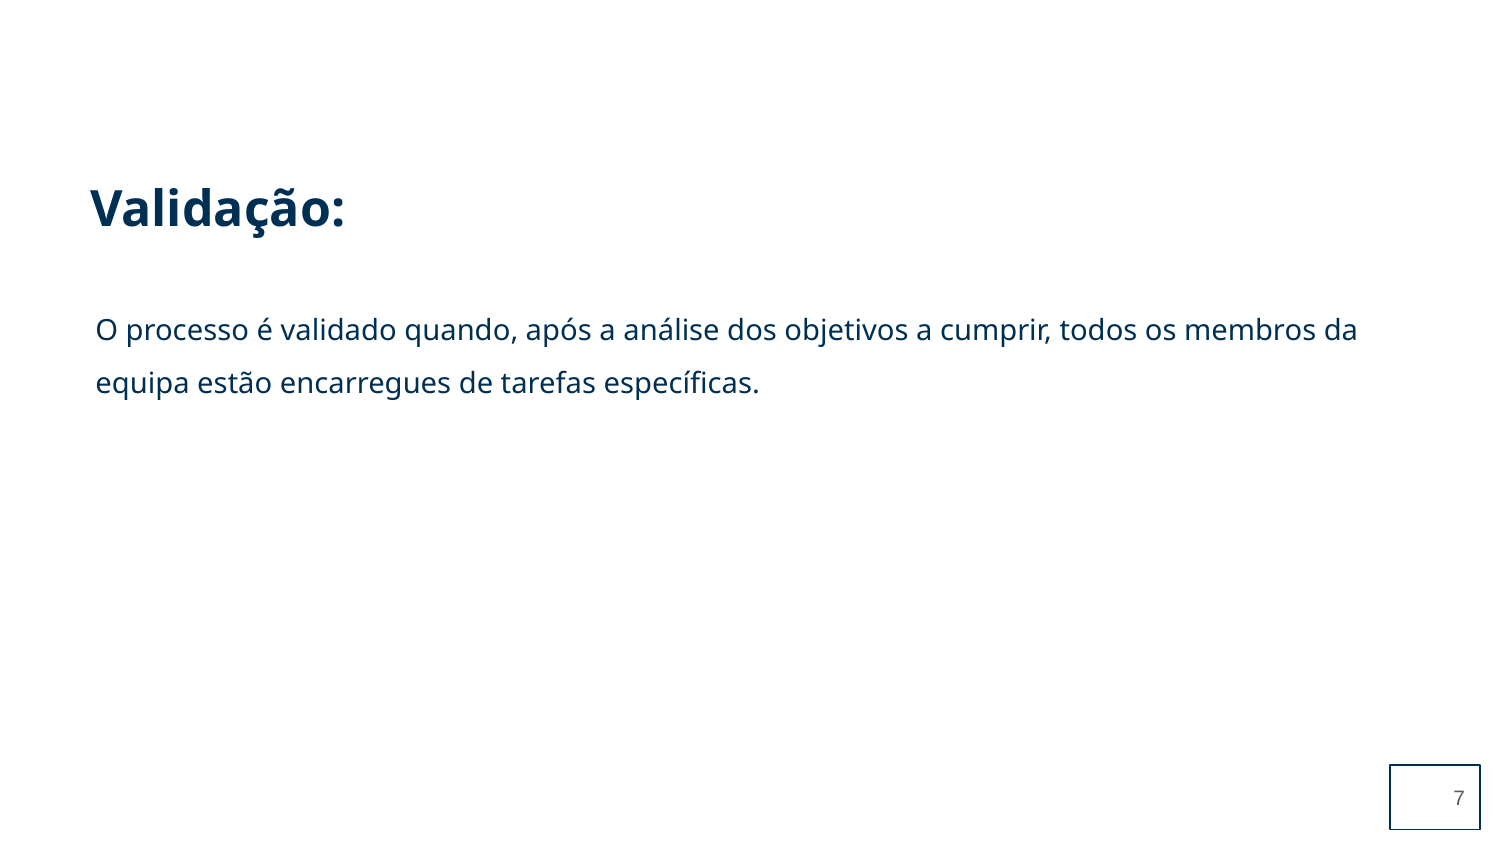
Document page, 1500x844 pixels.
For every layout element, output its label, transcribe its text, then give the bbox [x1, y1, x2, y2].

text_box O processo é validado quando, após a análise dos objetivos a cumprir, todos os membros da equipa estão encarregues de tarefas específicas. [80, 279, 1420, 762]
